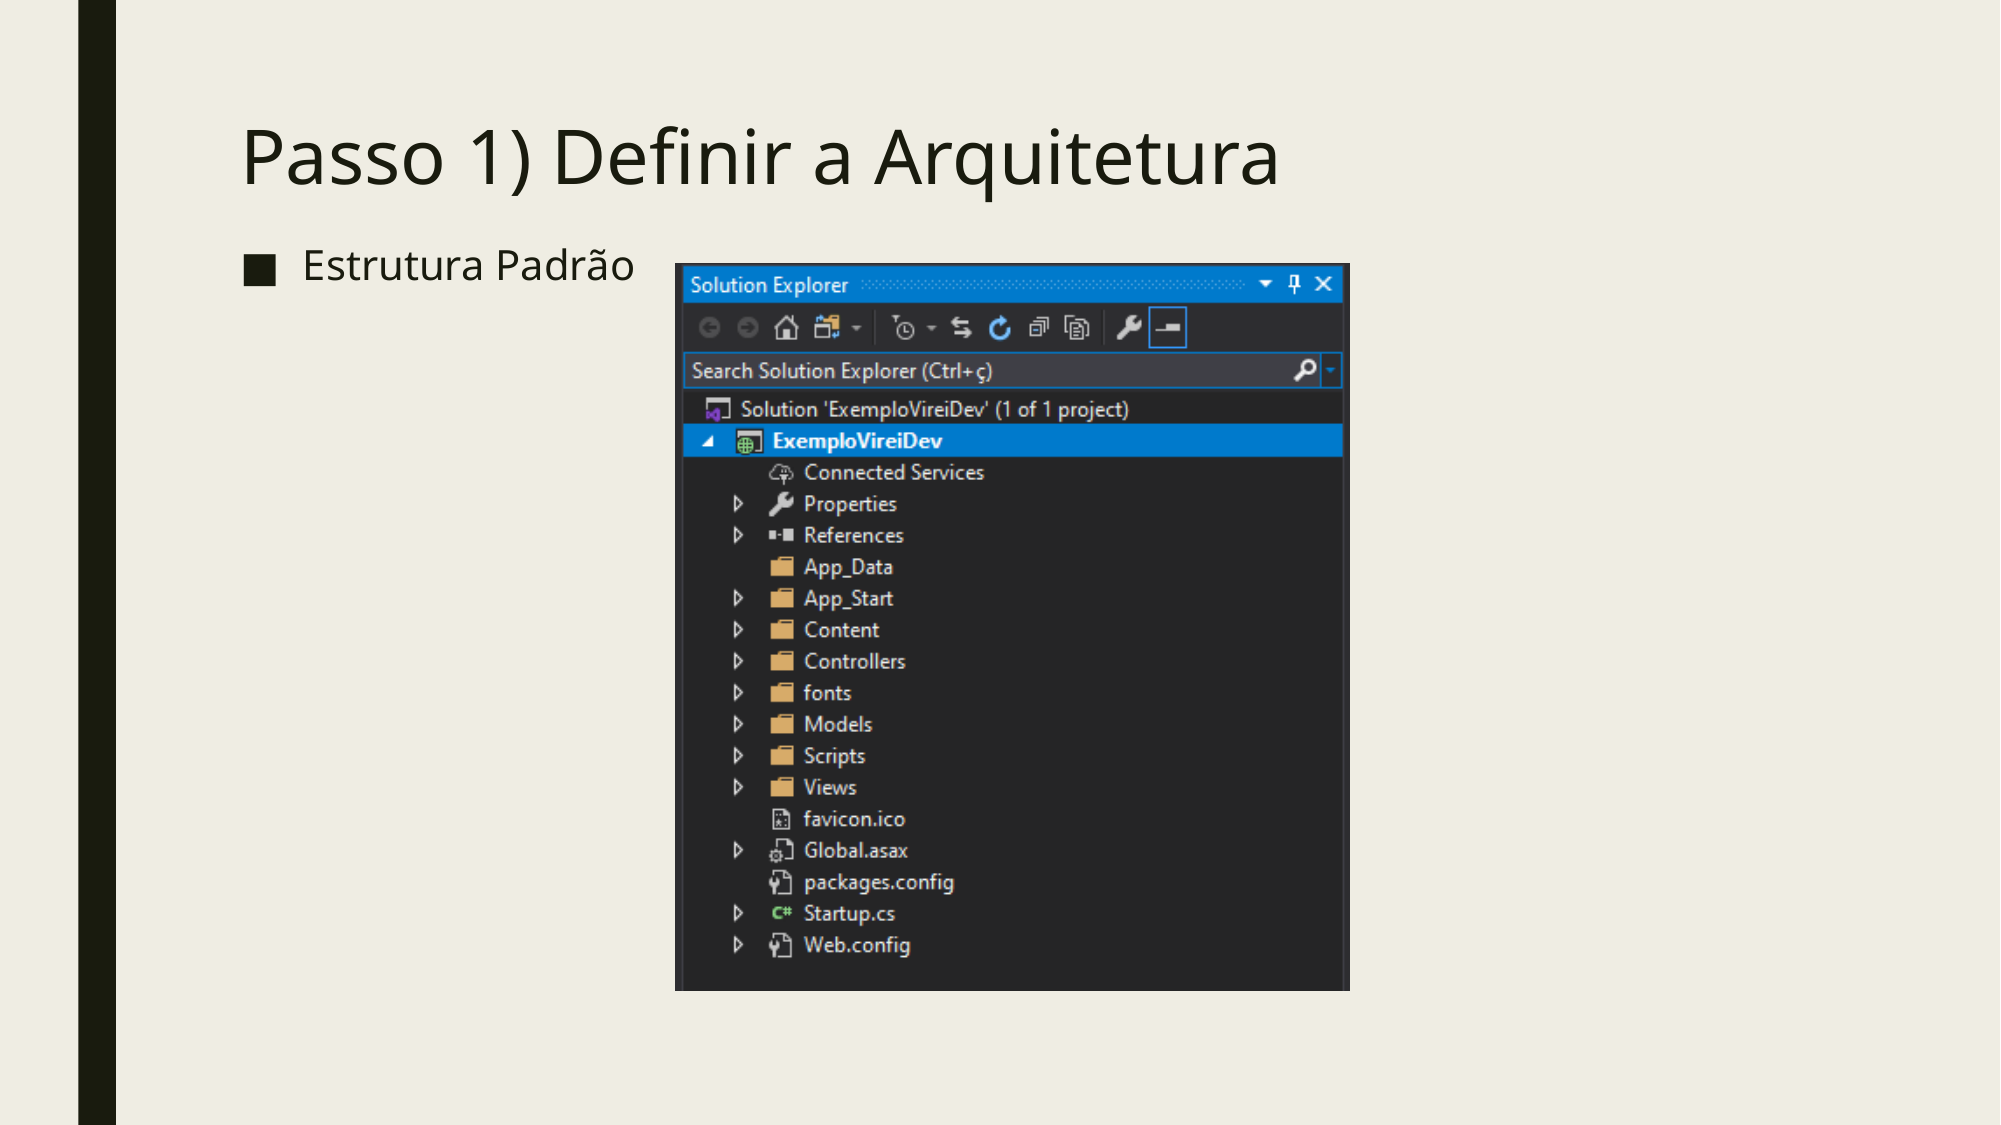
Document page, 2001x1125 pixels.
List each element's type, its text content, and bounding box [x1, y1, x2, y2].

list Estrutura Padrão [225, 235, 1800, 963]
picture [675, 263, 1350, 991]
title Passo 1) Definir a Arquitetura [225, 112, 1800, 235]
